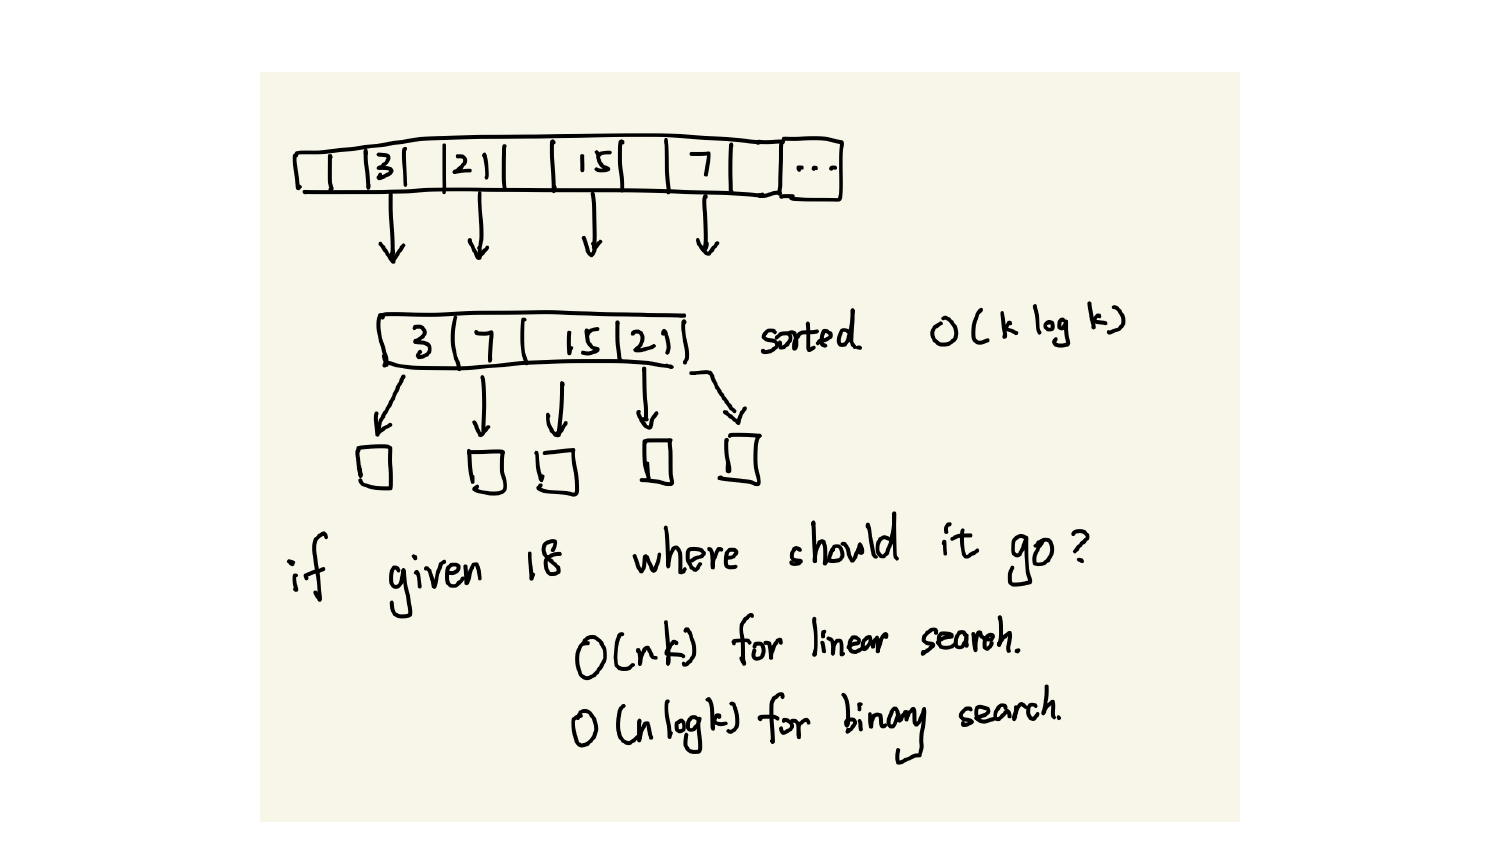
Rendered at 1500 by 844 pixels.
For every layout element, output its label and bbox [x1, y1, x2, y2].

picture [259, 72, 1241, 822]
